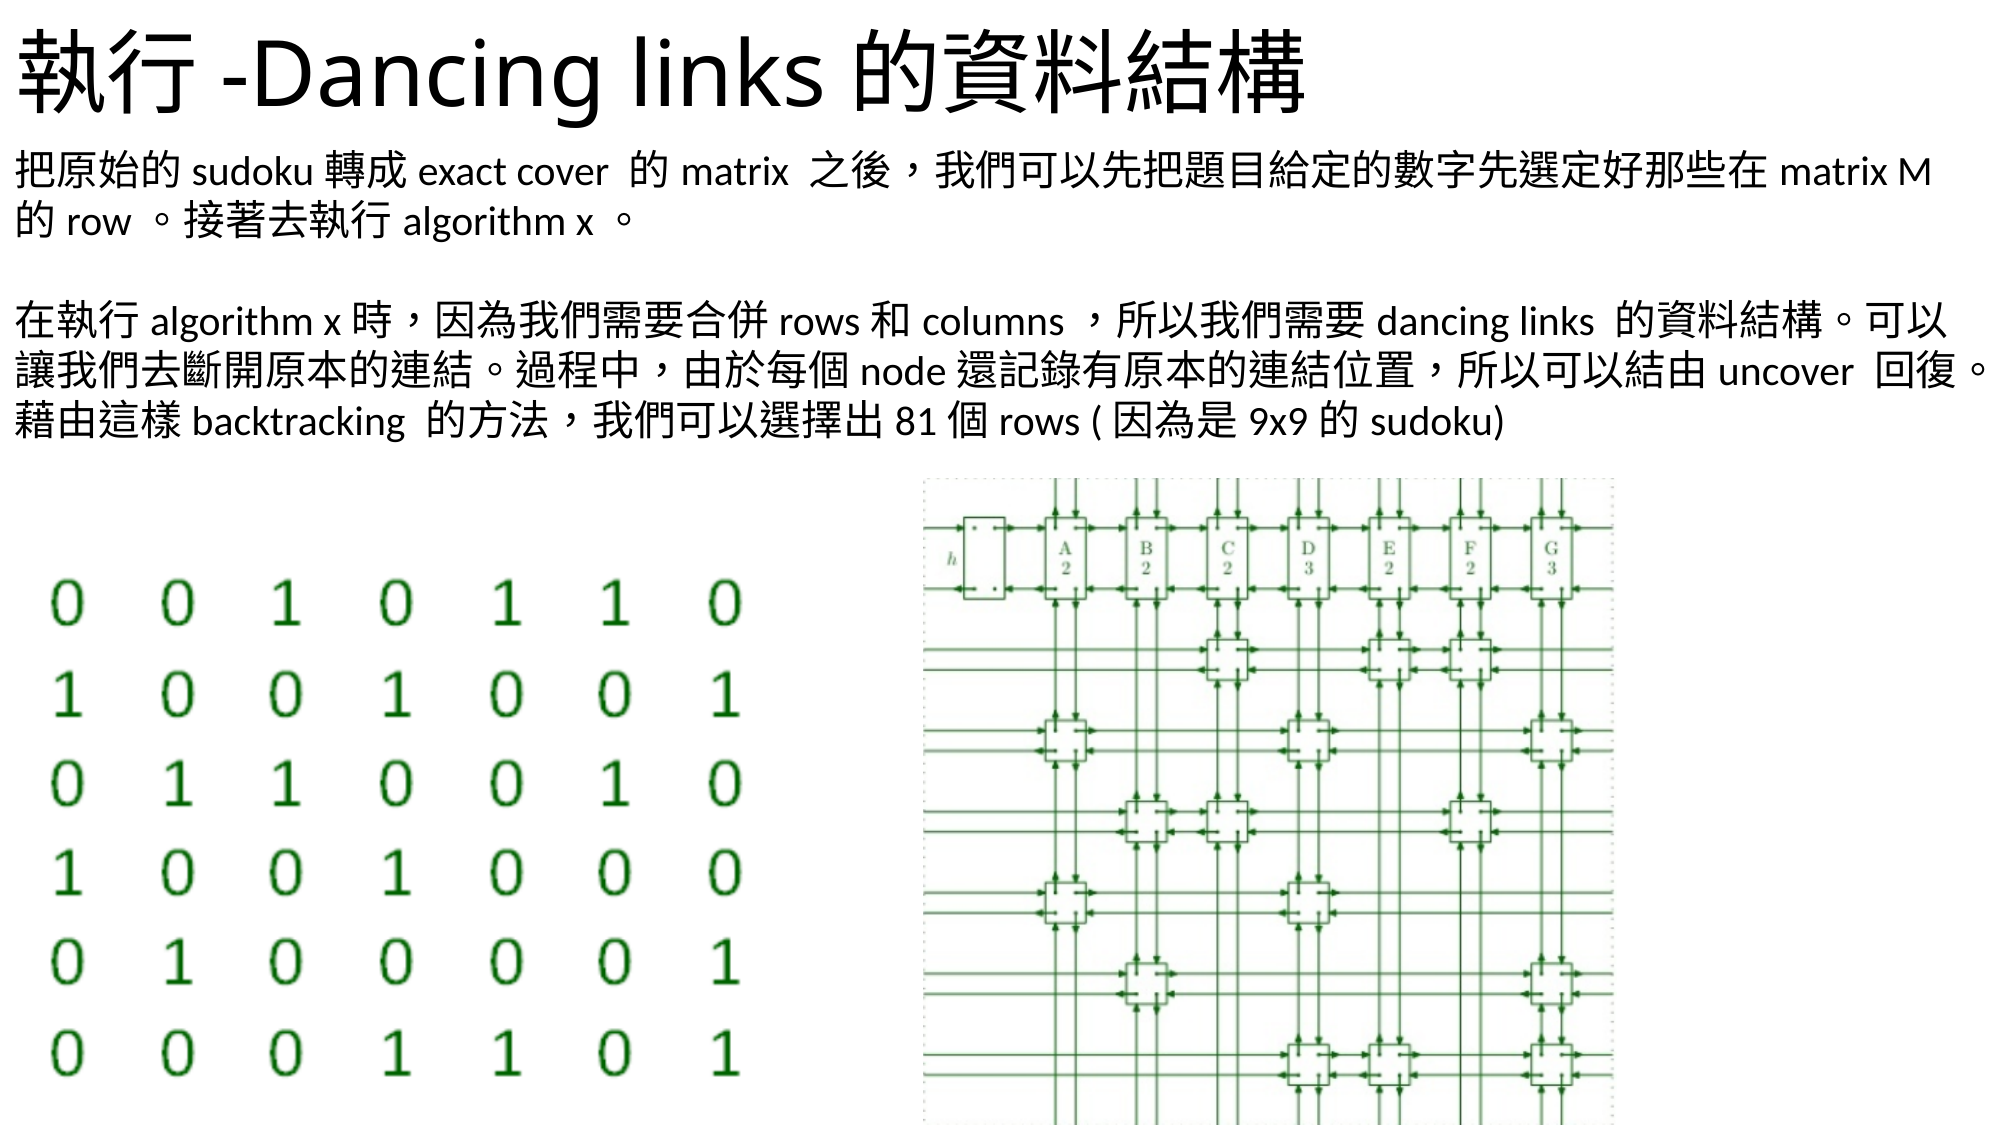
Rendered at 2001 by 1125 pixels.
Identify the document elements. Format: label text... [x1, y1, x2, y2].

text_box 把原始的sudoku轉成exact cover 的matrix 之後，我們可以先把題目給定的數字先選定好那些在matrix M 的row。接著去執行algorithm x。 在執行algorithm x時，因為我們需要合併rows和columns，所以我們需要dancing links 的資料結構。可以讓我們去斷開原本的連結。過程中，由於每個node還記錄有原本的連結位置，所以可以結由uncover 回復。 藉由這樣backtracking 的方法，我們可以選擇出81個rows (因為是9x9的sudoku) [0, 136, 2000, 452]
picture [31, 564, 754, 1095]
title 執行-Dancing links的資料結構 [0, 0, 2000, 136]
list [923, 478, 1617, 1125]
